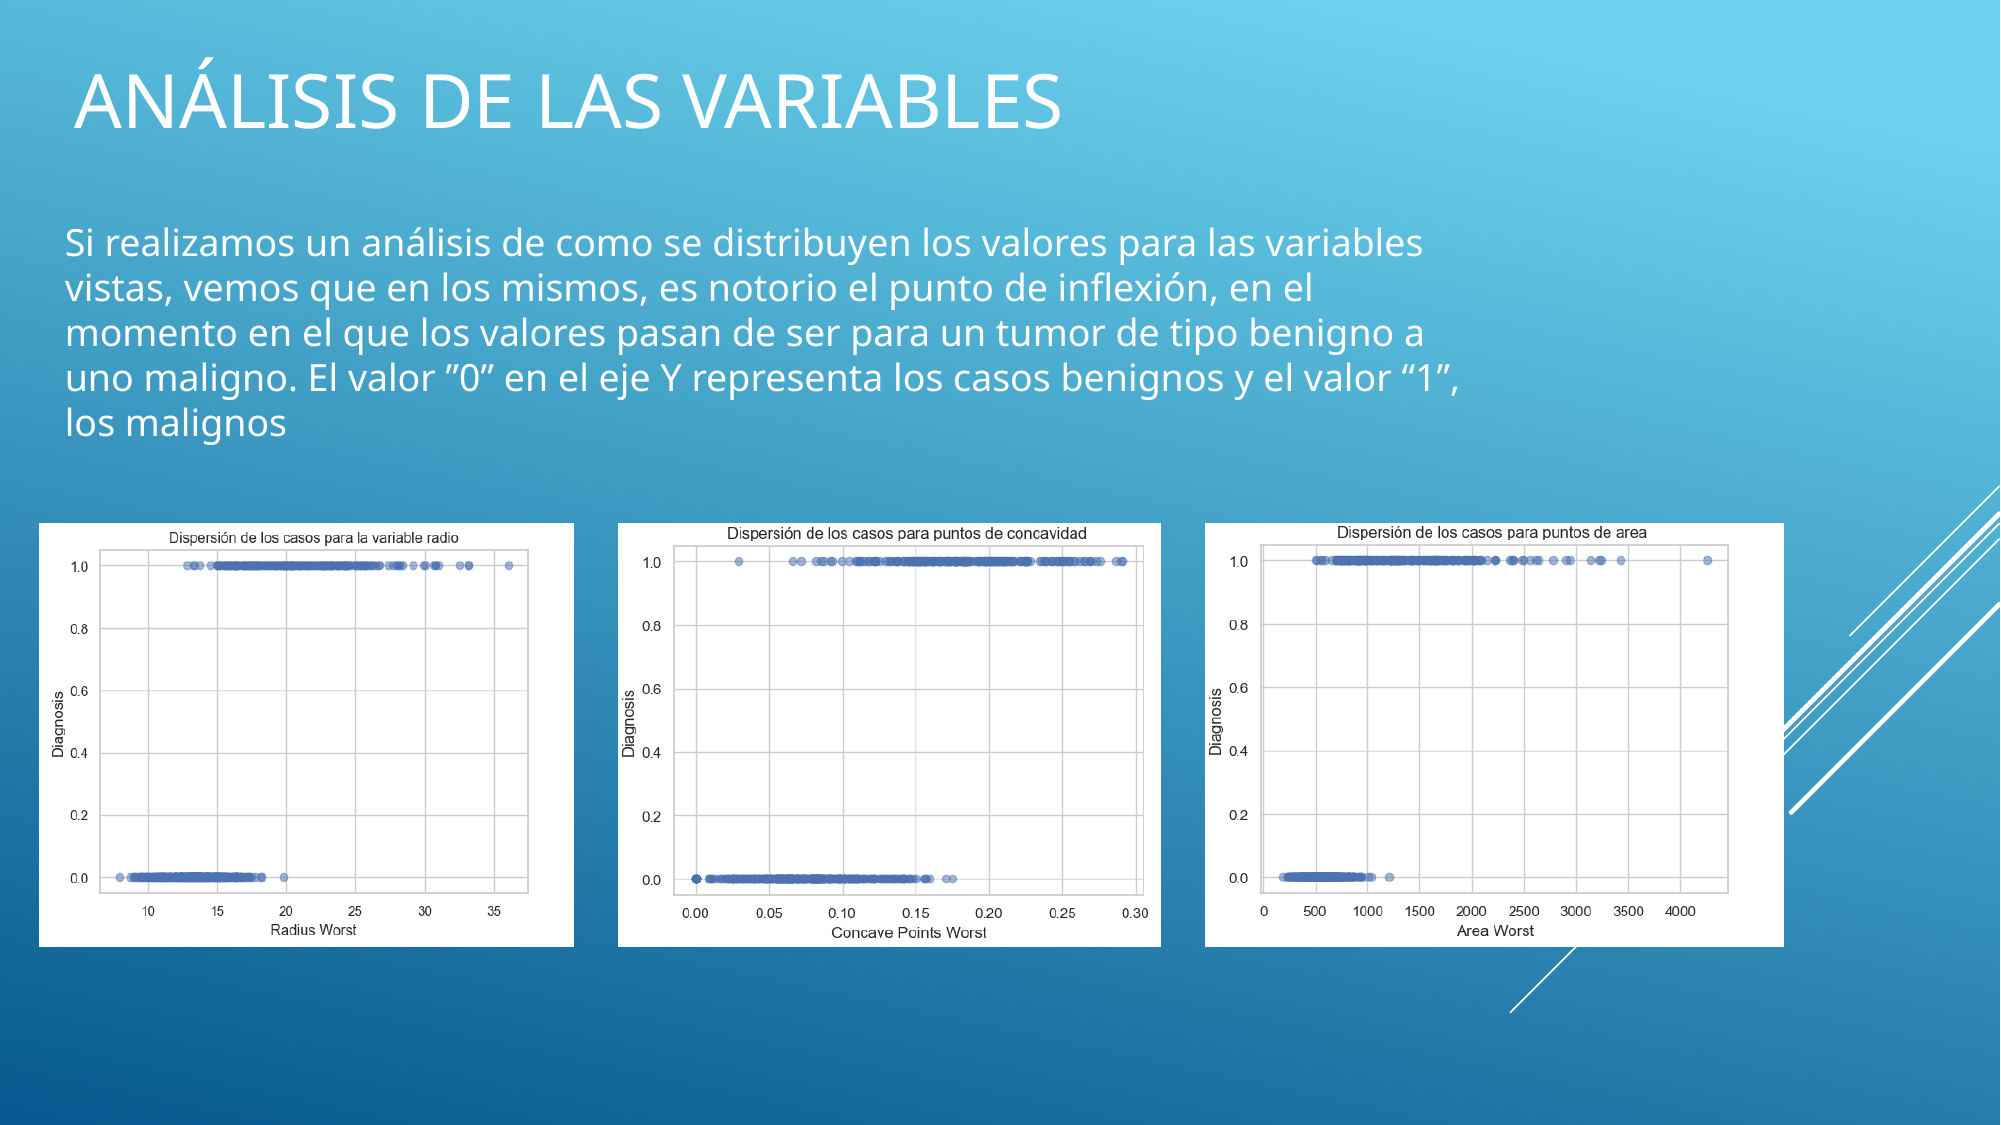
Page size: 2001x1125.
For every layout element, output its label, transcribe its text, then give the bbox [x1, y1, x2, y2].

text_box Si realizamos un análisis de como se distribuyen los valores para las variables vistas, vemos que en los mismos, es notorio el punto de inflexión, en el momento en el que los valores pasan de ser para un tumor de tipo benigno a uno maligno. El valor ”0” en el eje Y representa los casos benignos y el valor “1”, los malignos [50, 211, 1510, 452]
picture [1204, 522, 1784, 948]
title Análisis de las variables [59, 0, 1460, 211]
picture [618, 522, 1161, 948]
picture [38, 522, 574, 948]
